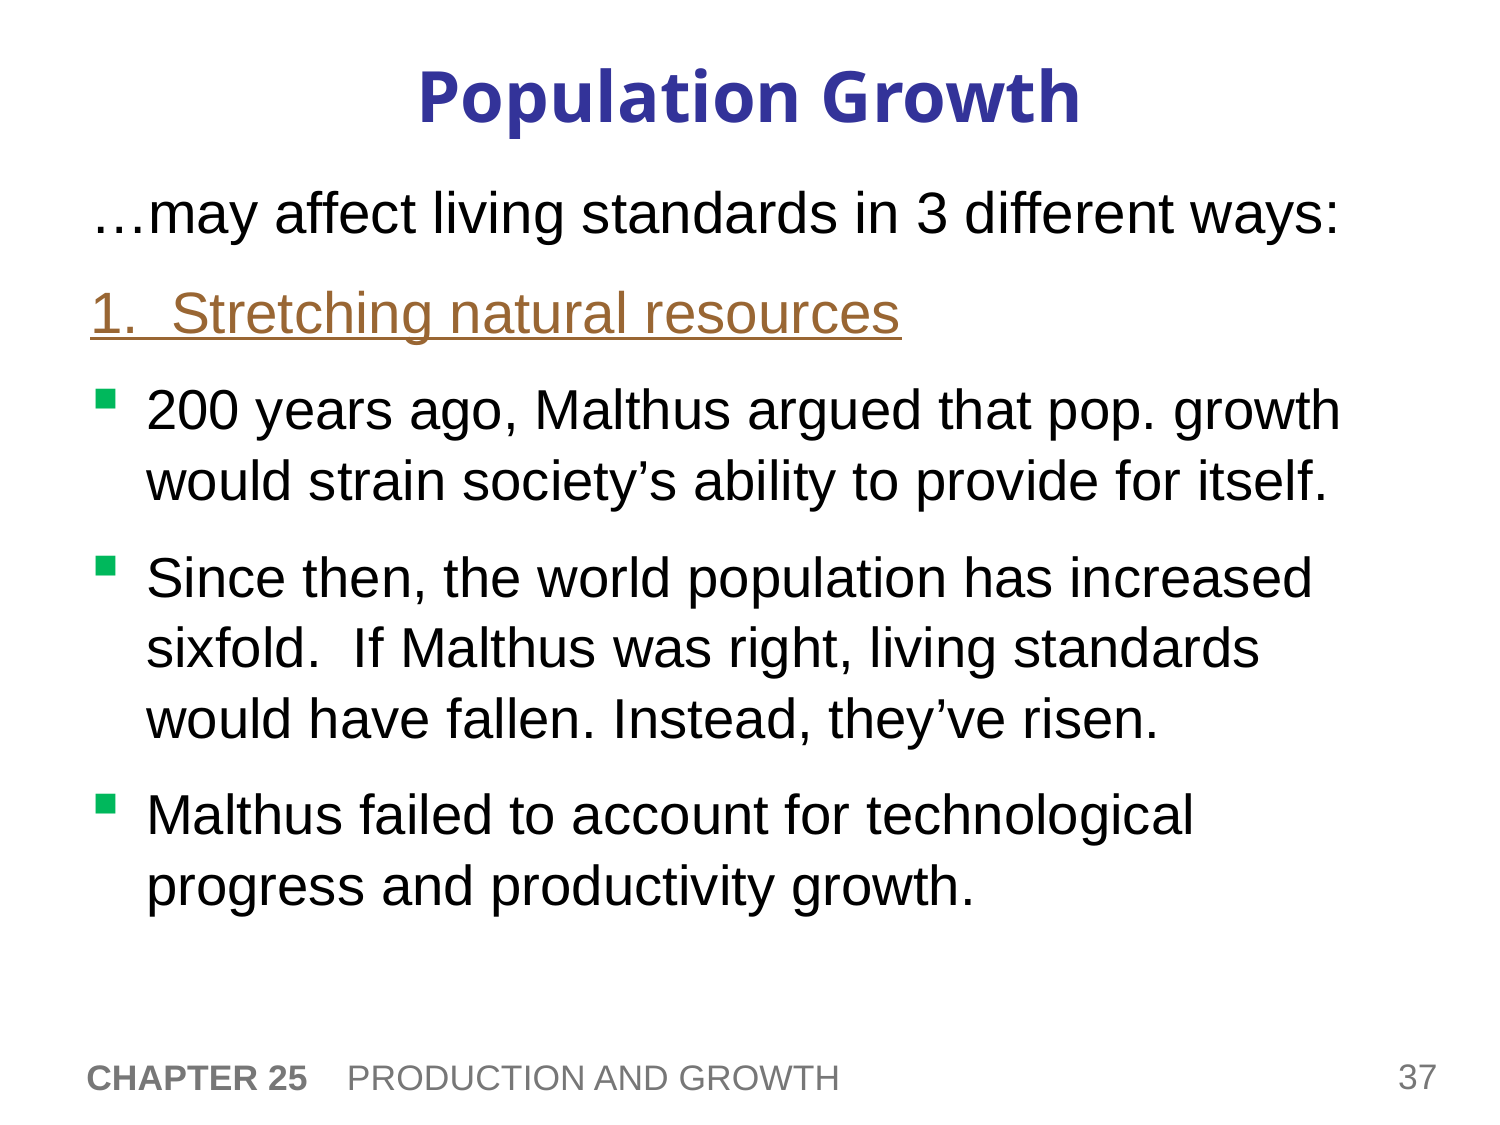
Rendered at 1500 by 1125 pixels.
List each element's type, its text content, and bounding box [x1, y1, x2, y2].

footer CHAPTER 25 PRODUCTION AND GROWTH [71, 1043, 1360, 1110]
title Population Growth [75, 41, 1425, 148]
list …may affect living standards in 3 different ways: 1. Stretching natural resources 200 years ago, Malthus argued that pop. growth would strain society’s ability to provide for itself. Since then, the world population has increased sixfold. If Malthus was right, living standards would have fallen. Instead, they’ve risen. Malthus failed to account for technological progress and productivity growth. [75, 164, 1425, 1005]
